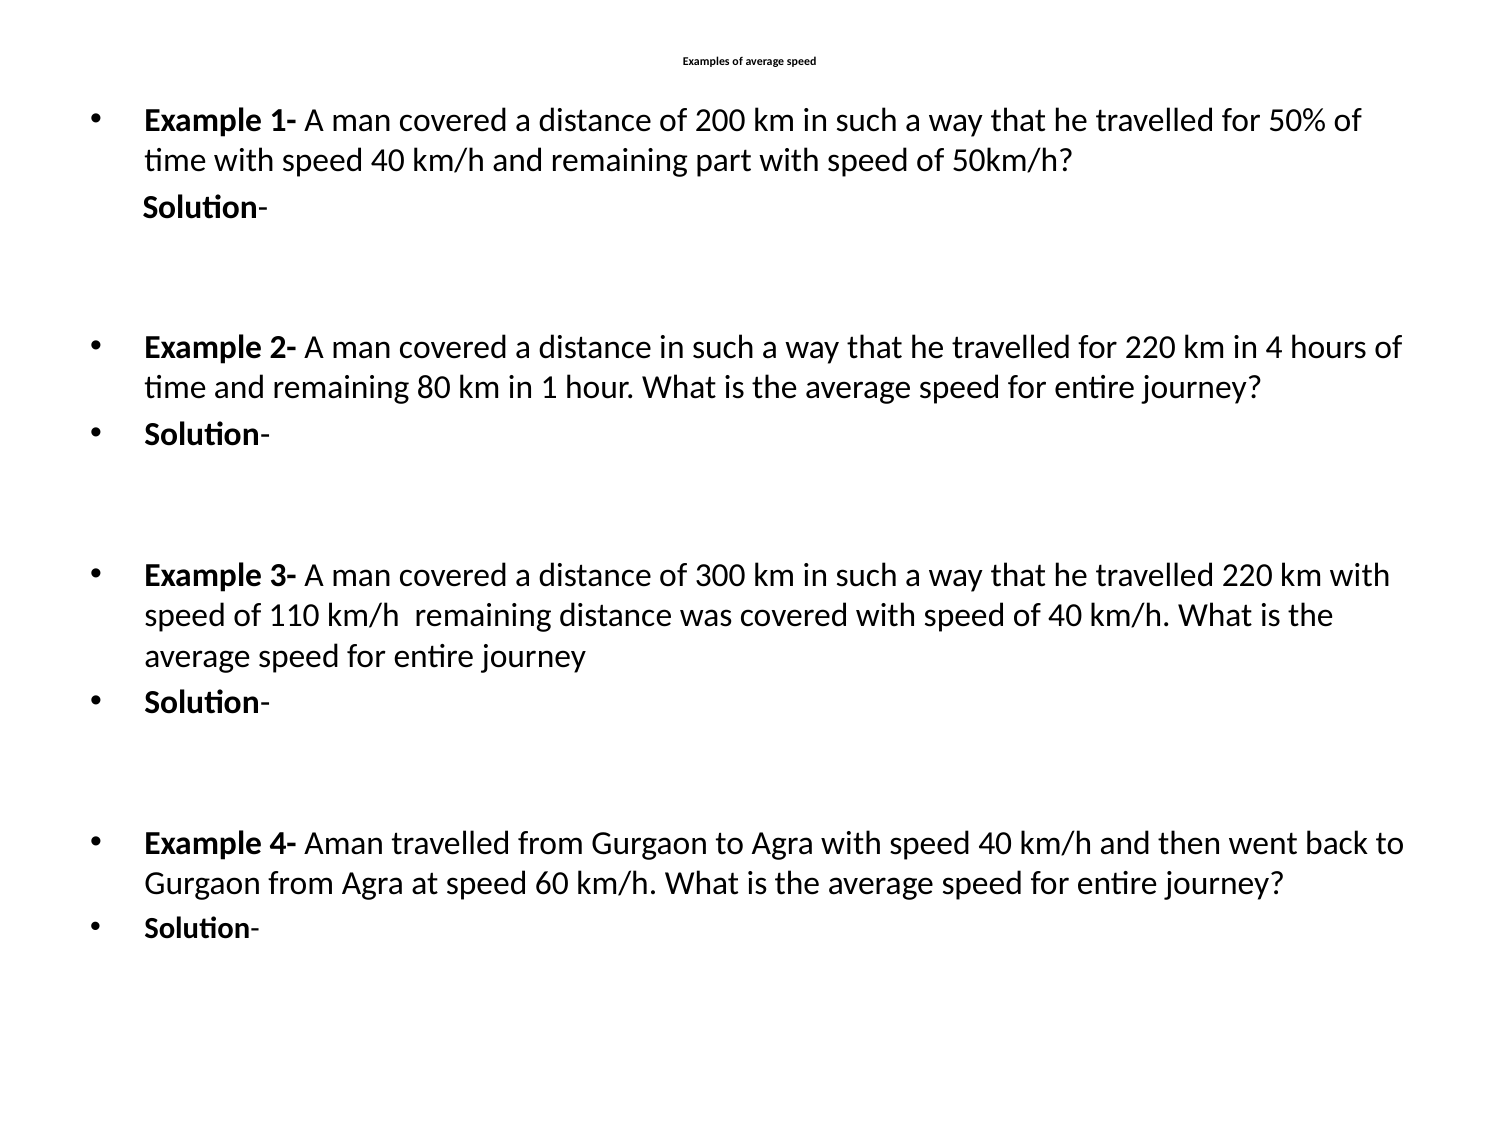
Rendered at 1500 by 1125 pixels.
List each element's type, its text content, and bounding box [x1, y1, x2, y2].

list Example 1- A man covered a distance of 200 km in such a way that he travelled for 50% of time with speed 40 km/h and remaining part with speed of 50km/h? Solution- Example 2- A man covered a distance in such a way that he travelled for 220 km in 4 hours of time and remaining 80 km in 1 hour. What is the average speed for entire journey? Solution- Example 3- A man covered a distance of 300 km in such a way that he travelled 220 km with speed of 110 km/h remaining distance was covered with speed of 40 km/h. What is the average speed for entire journey Solution- Example 4- Aman travelled from Gurgaon to Agra with speed 40 km/h and then went back to Gurgaon from Agra at speed 60 km/h. What is the average speed for entire journey? Solution- [75, 90, 1425, 965]
title Examples of average speed [75, 30, 1425, 90]
